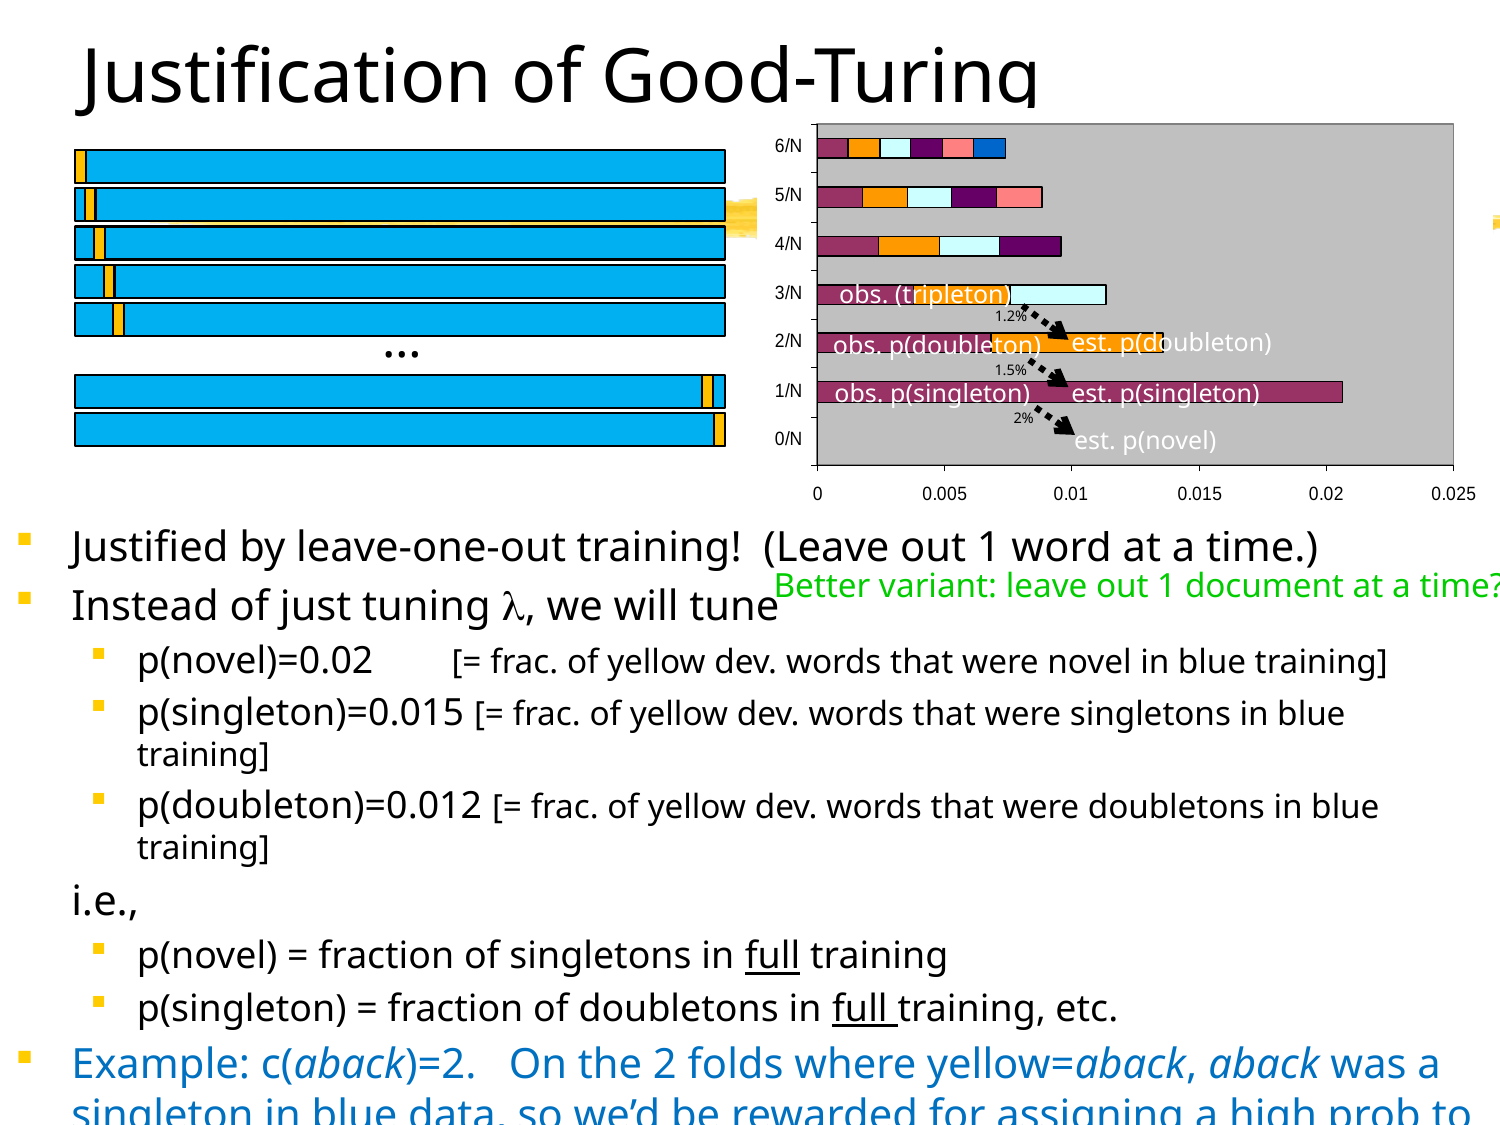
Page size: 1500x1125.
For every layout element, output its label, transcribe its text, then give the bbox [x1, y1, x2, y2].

text_box [94, 226, 105, 260]
text_box [75, 188, 84, 222]
text_box [75, 264, 103, 298]
text_box [96, 188, 725, 222]
text_box … [368, 299, 438, 375]
list Justified by leave-one-out training! (Leave out 1 word at a time.) Instead of just tuning , we will tune p(novel)=0.02 [= frac. of yellow dev. words that were novel in blue training] p(singleton)=0.015 [= frac. of yellow dev. words that were singletons in blue training] p(doubleton)=0.012 [= frac. of yellow dev. words that were doubletons in blue training] i.e., p(novel) = fraction of singletons in full training p(singleton) = fraction of doubletons in full training, etc. Example: c(aback)=2. On the 2 folds where yellow=aback, aback was a singleton in blue data, so we’d be rewarded for assigning a high prob to training singletons. Overall, we’ll get such a reward on 1.5% of the folds. [0, 512, 1500, 976]
text_box [103, 264, 115, 299]
text_box [75, 412, 714, 446]
text_box [105, 226, 725, 260]
title Justification of Good-Turing [66, 0, 1342, 126]
text_box [714, 412, 725, 447]
text_box [86, 149, 725, 184]
text_box [115, 264, 725, 298]
text_box [75, 302, 113, 337]
text_box [84, 188, 96, 222]
text_box [438, 302, 725, 337]
text_box [75, 149, 86, 184]
text_box Better variant: leave out 1 document at a time? [759, 556, 1500, 612]
text_box [701, 374, 713, 408]
text_box [75, 226, 94, 260]
text_box [75, 374, 701, 408]
text_box [125, 302, 368, 337]
text_box [113, 302, 125, 337]
text_box [713, 374, 725, 408]
picture [150, 99, 1500, 538]
